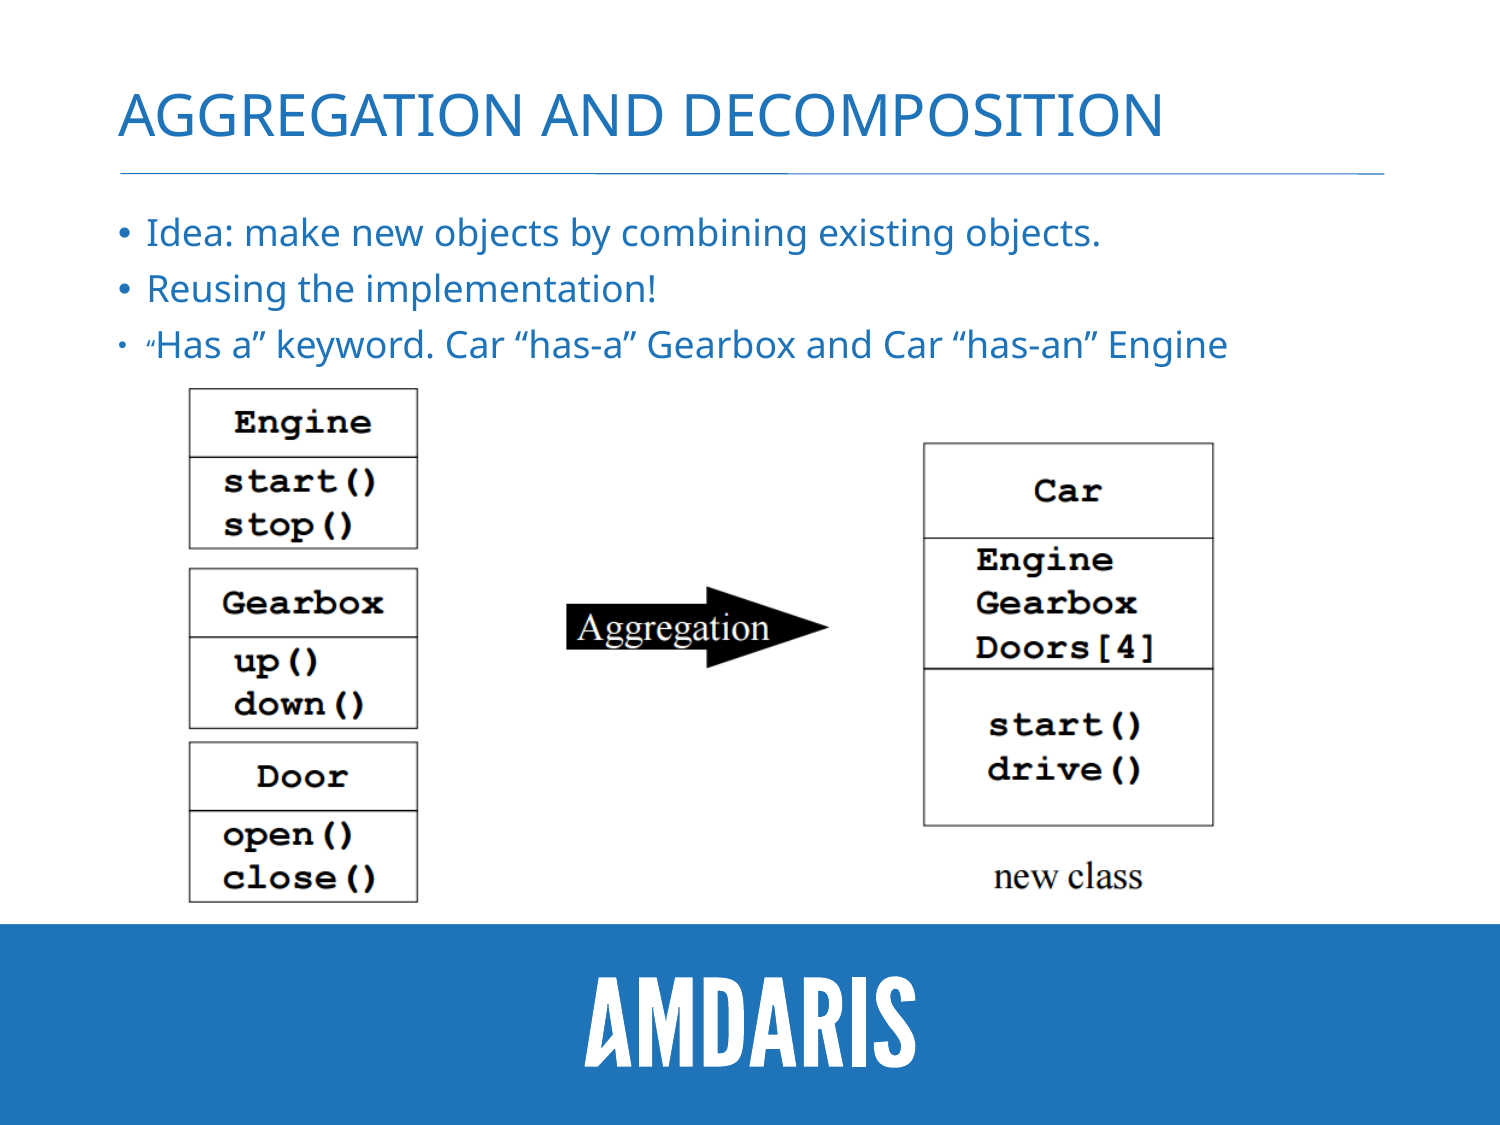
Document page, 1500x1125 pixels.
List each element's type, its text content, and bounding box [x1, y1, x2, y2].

list Idea: make new objects by combining existing objects. Reusing the implementation! “Has a” keyword. Car “has-a” Gearbox and Car “has-an” Engine [103, 206, 1437, 910]
title Aggregation and Decomposition [103, 59, 1397, 175]
picture [152, 387, 1240, 910]
